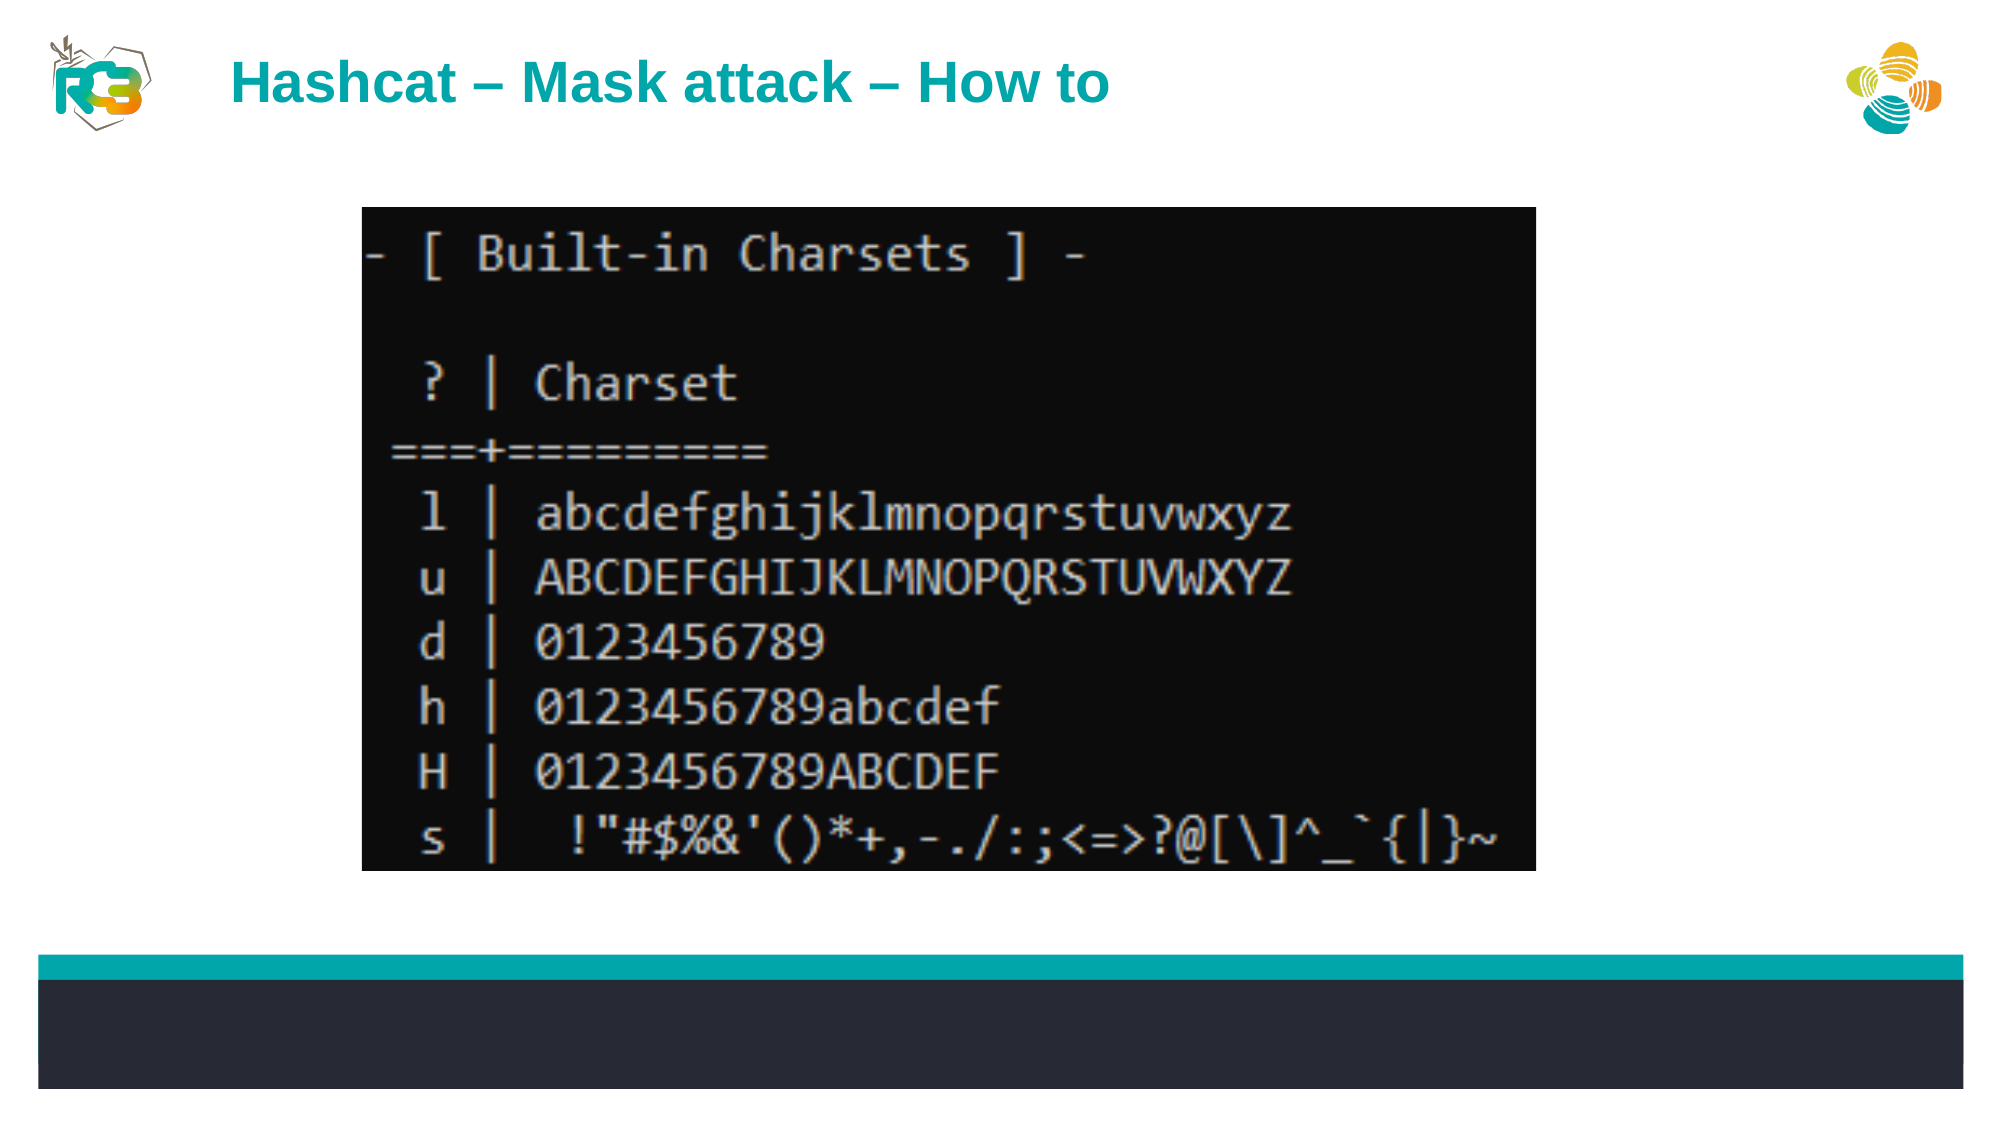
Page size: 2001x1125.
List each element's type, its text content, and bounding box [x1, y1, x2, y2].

list Hashcat – Mask attack – How to [215, 44, 1820, 137]
picture [361, 207, 1537, 871]
picture [50, 32, 152, 134]
